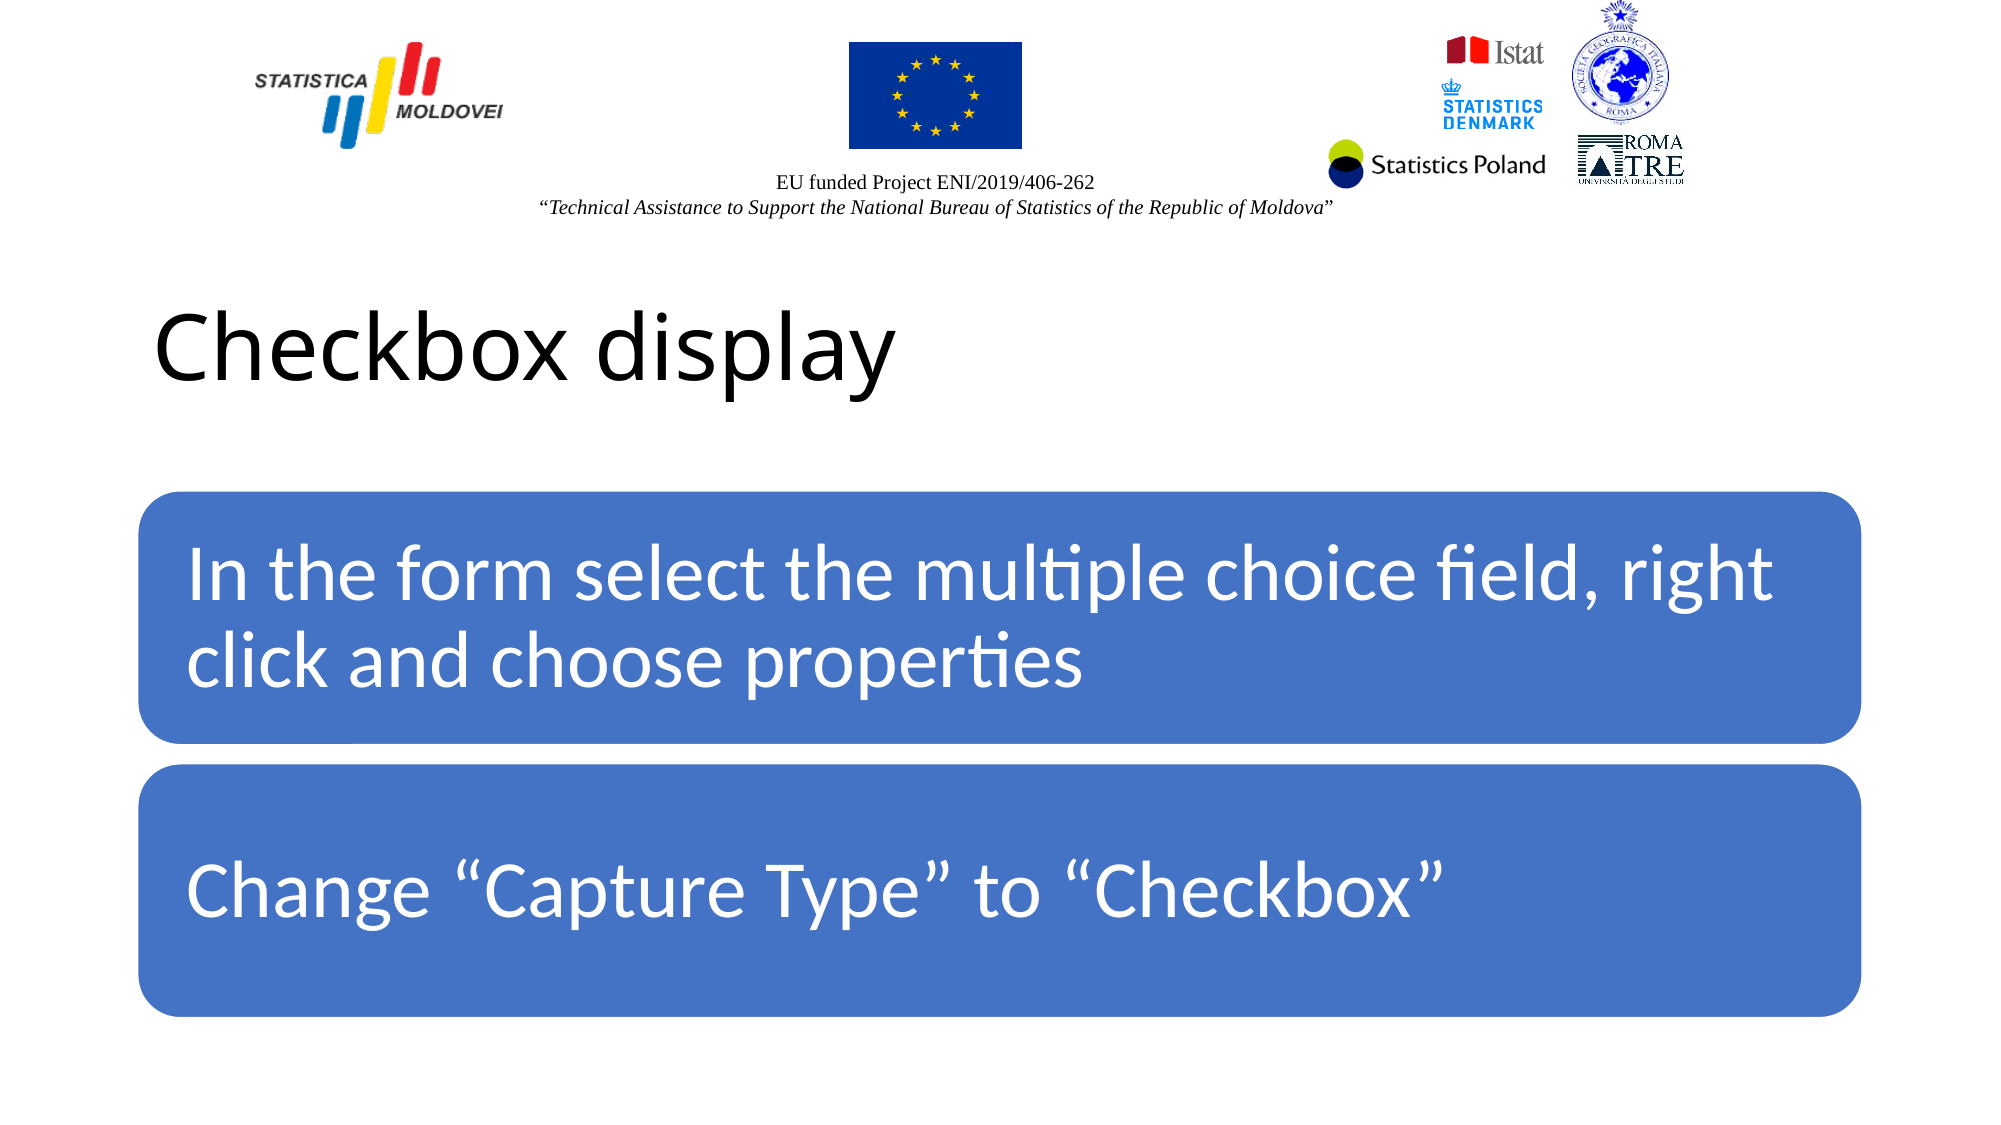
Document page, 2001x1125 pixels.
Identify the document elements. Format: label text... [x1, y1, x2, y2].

picture [1441, 78, 1542, 129]
picture [255, 42, 503, 149]
picture [849, 42, 1022, 149]
picture [1570, 128, 1692, 190]
title Checkbox display [137, 242, 1863, 460]
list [137, 487, 1863, 1022]
picture [1447, 36, 1544, 64]
picture [1327, 138, 1549, 189]
